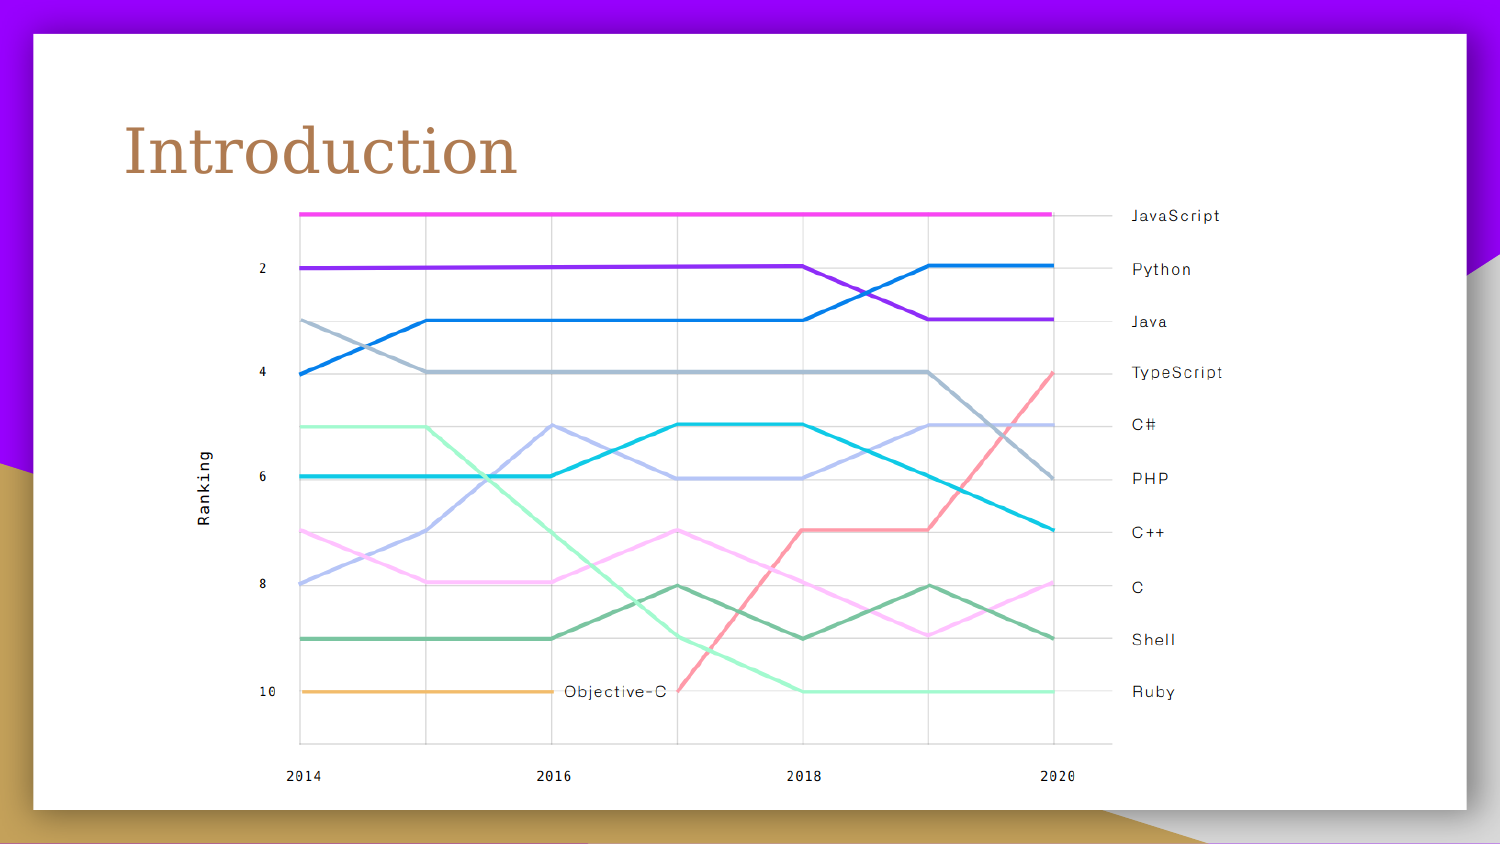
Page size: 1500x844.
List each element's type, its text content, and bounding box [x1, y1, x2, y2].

title Introduction [108, 96, 1395, 184]
picture [183, 183, 1232, 794]
